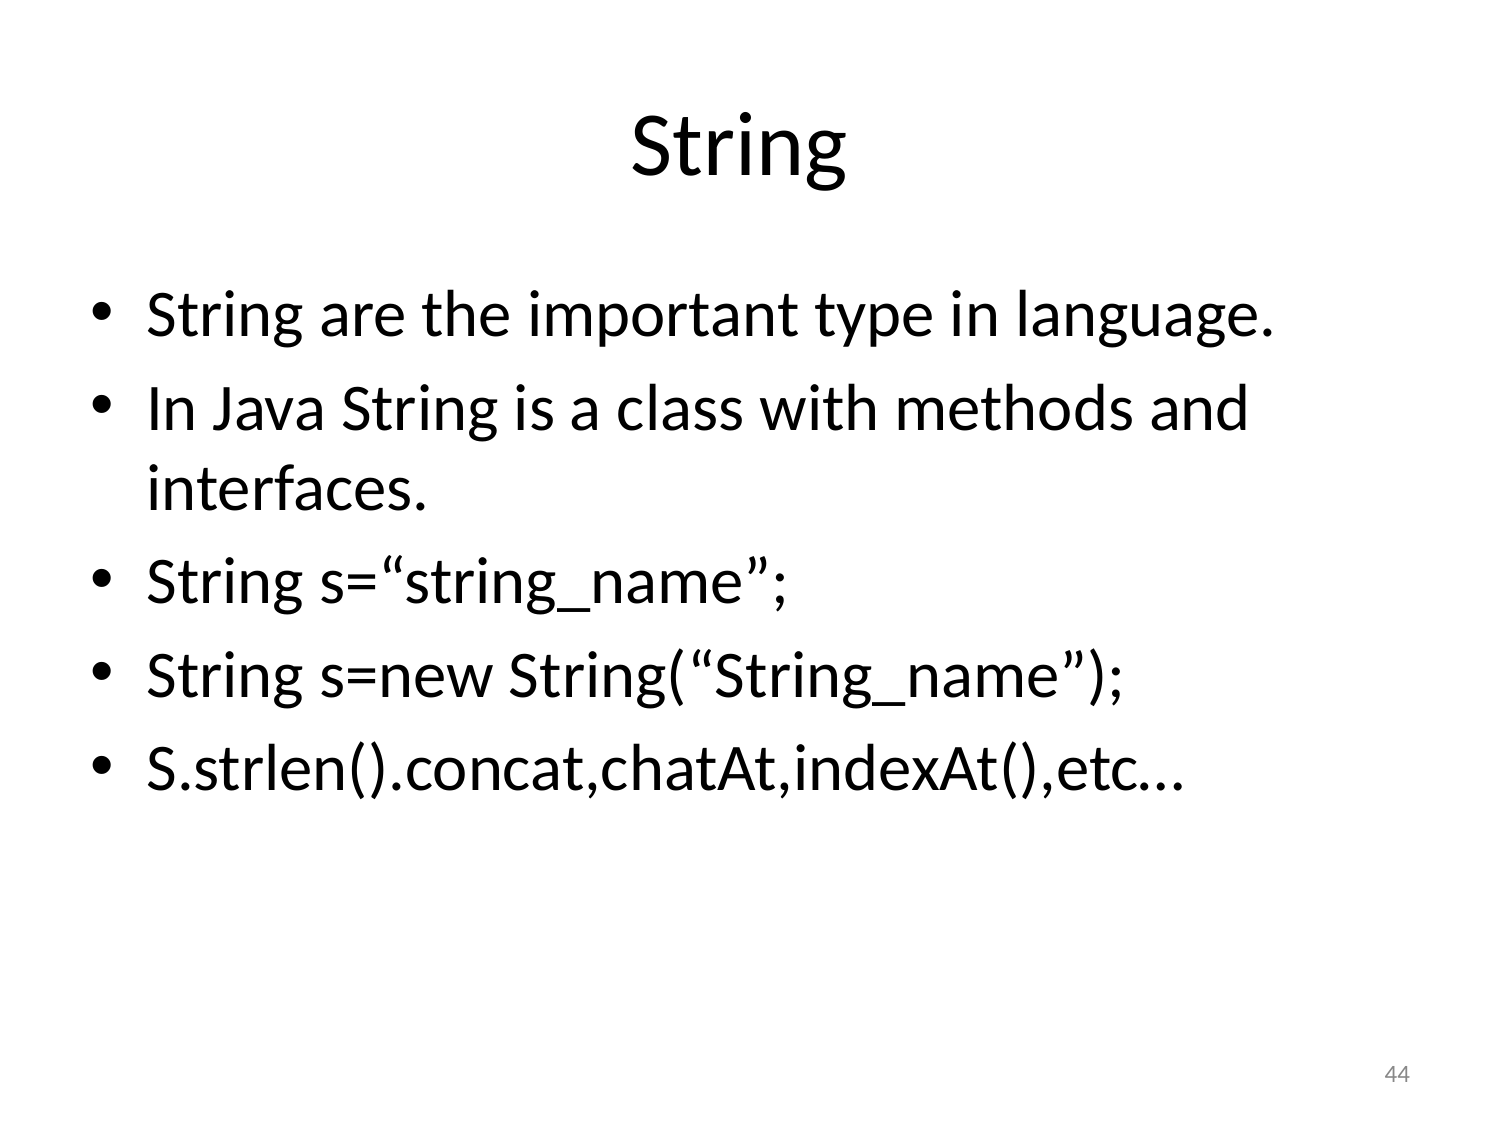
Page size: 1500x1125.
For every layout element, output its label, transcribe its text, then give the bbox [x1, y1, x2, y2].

slide_number ‹#› [1074, 1042, 1425, 1103]
title String [75, 45, 1425, 233]
list String are the important type in language. In Java String is a class with methods and interfaces. String s=“string_name”; String s=new String(“String_name”); S.strlen().concat,chatAt,indexAt(),etc… [75, 262, 1425, 1005]
